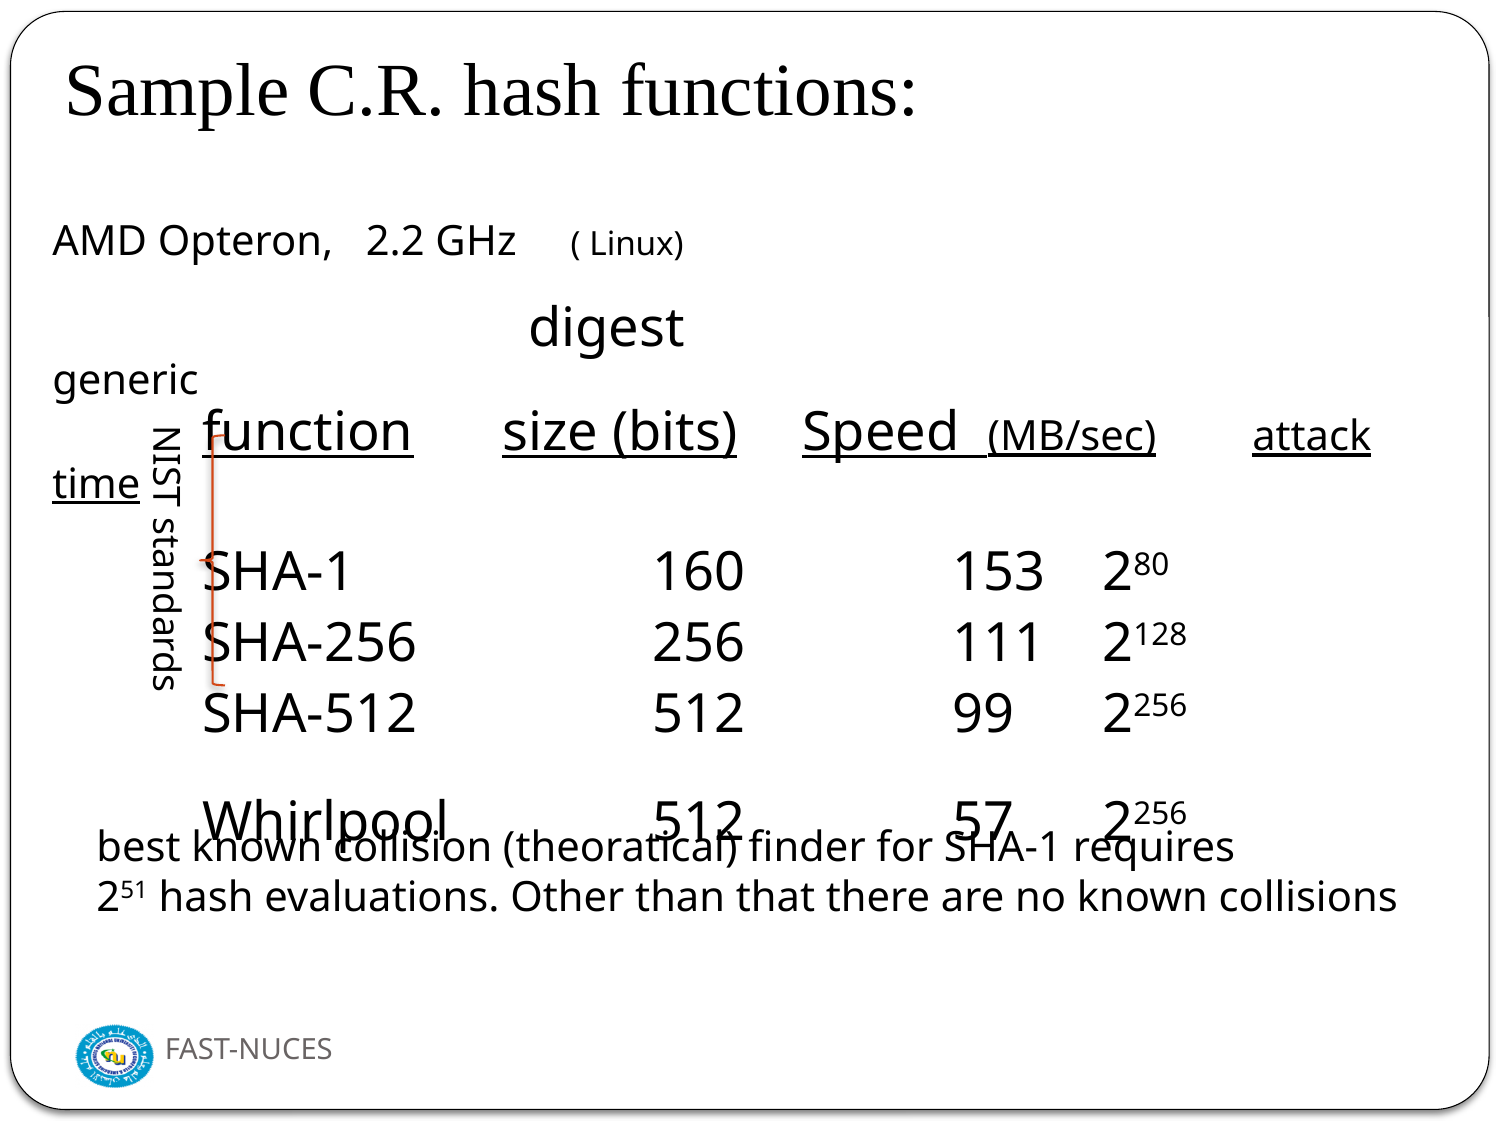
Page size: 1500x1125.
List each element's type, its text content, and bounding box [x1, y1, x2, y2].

picture [123, 1060, 154, 1088]
text_box NIST standards [138, 410, 199, 708]
footer FAST-NUCES [150, 1012, 800, 1088]
picture [91, 1038, 138, 1075]
text_box best known collision (theoratical) finder for SHA-1 requires 251 hash evaluations. Other than that there are no known collisions [81, 812, 1435, 928]
picture [74, 1024, 154, 1088]
list AMD Opteron, 2.2 GHz ( Linux) digest generic function size (bits) Speed (MB/sec) attack time SHA-1 160 153 280 SHA-256 256 111 2128 SHA-512 512 99 2256 Whirlpool 512 57 2256 [37, 212, 1475, 1125]
title Sample C.R. hash functions: [50, 0, 1475, 146]
text_box [199, 434, 226, 687]
